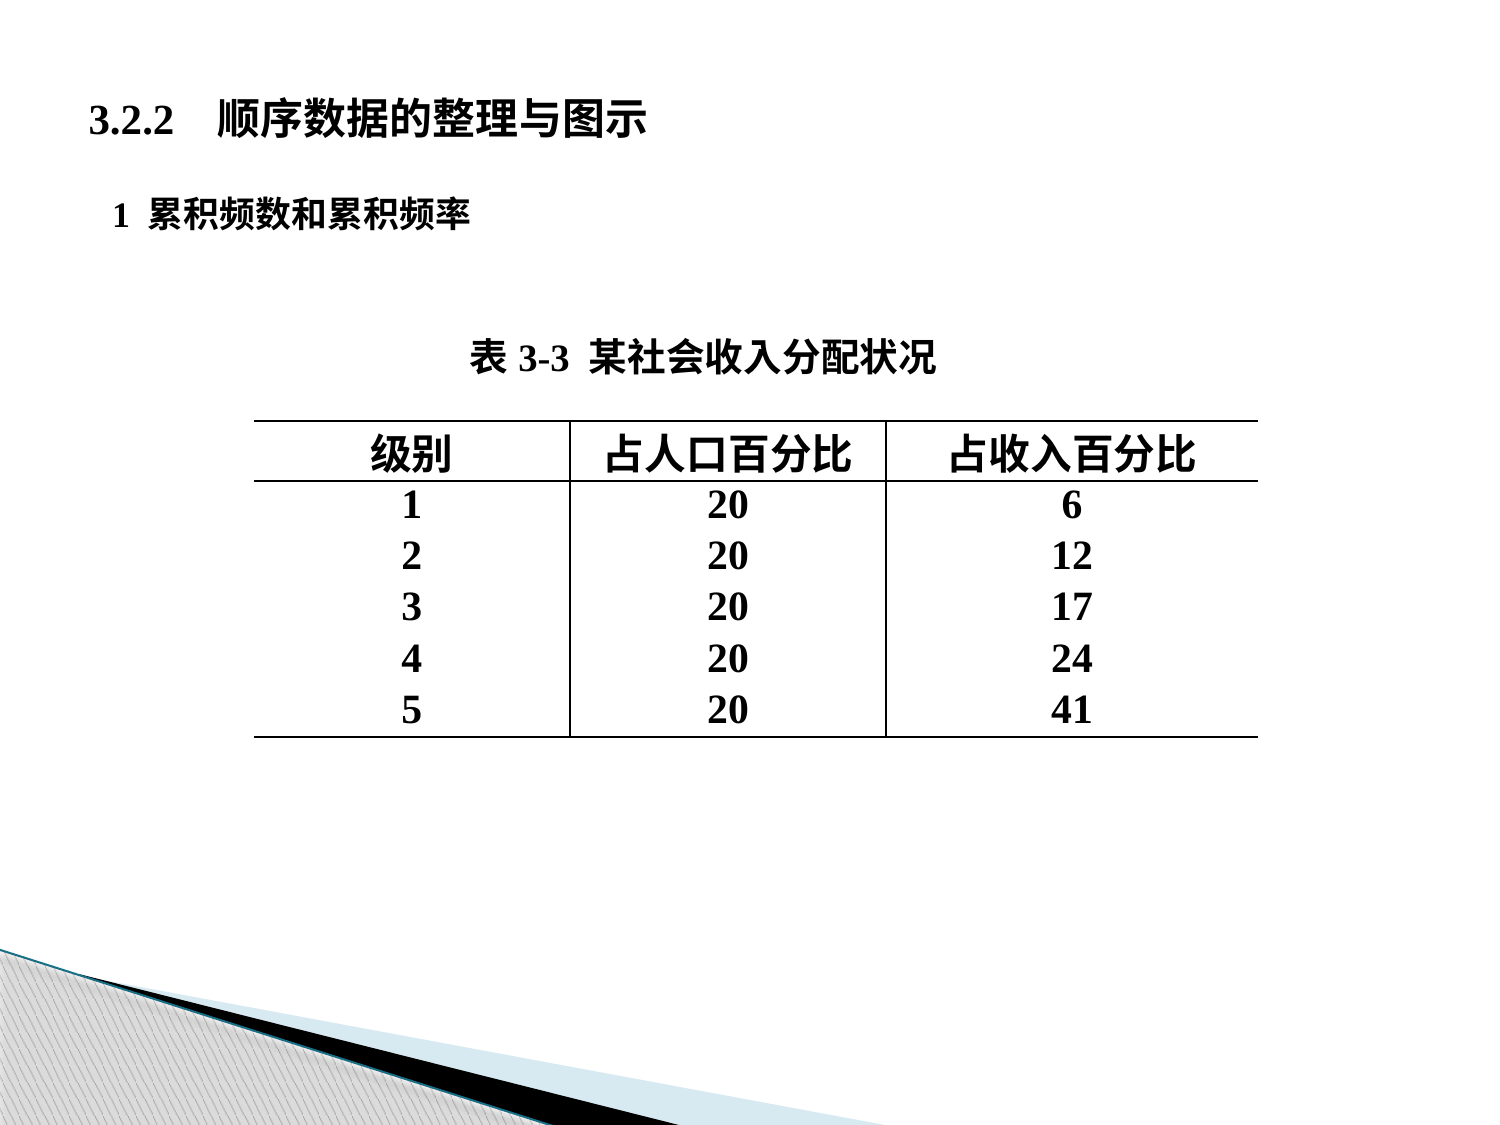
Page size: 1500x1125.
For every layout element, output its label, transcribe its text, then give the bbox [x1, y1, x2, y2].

table_cell 5 [254, 686, 569, 736]
table_cell 41 [887, 686, 1258, 736]
table_cell 1 [254, 482, 569, 532]
table_cell 20 [571, 584, 885, 635]
table_header 级别 [254, 422, 569, 480]
table_cell 12 [887, 532, 1258, 584]
picture [159, 314, 1306, 401]
picture [88, 42, 1203, 255]
table_cell 20 [571, 482, 885, 532]
table_cell 17 [887, 584, 1258, 635]
table_cell 20 [571, 532, 885, 584]
table_header 占收入百分比 [887, 422, 1258, 480]
table_cell 3 [254, 584, 569, 635]
table_cell 20 [571, 635, 885, 686]
table_cell 4 [254, 635, 569, 686]
table_header 占人口百分比 [571, 422, 885, 480]
table_cell 2 [254, 532, 569, 584]
table_cell 6 [887, 482, 1258, 532]
table_cell 24 [887, 635, 1258, 686]
table_cell 20 [571, 686, 885, 736]
